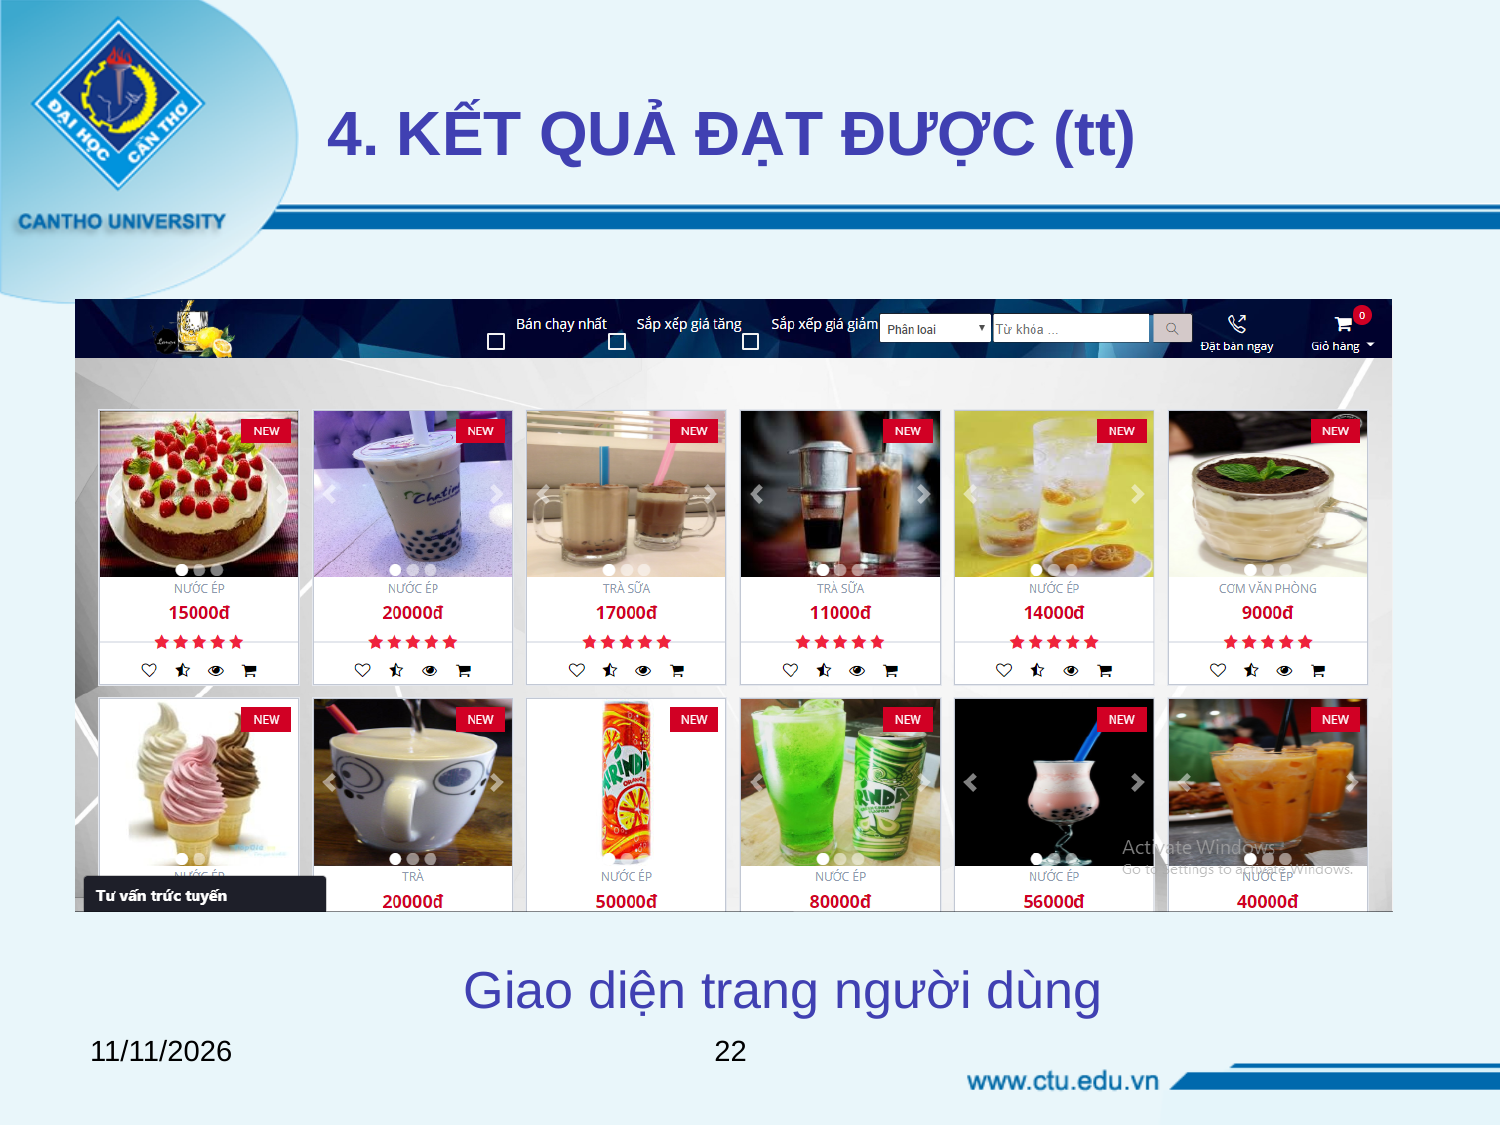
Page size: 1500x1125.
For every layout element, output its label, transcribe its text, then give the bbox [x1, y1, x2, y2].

slide_number 22 [411, 1027, 762, 1103]
picture [0, 0, 1500, 1125]
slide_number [75, 1024, 411, 1103]
text_box Giao diện trang người dùng [133, 948, 1434, 1027]
text_box 4. KẾT QUẢ ĐẠT ĐƯỢC (tt) [312, 85, 1247, 173]
